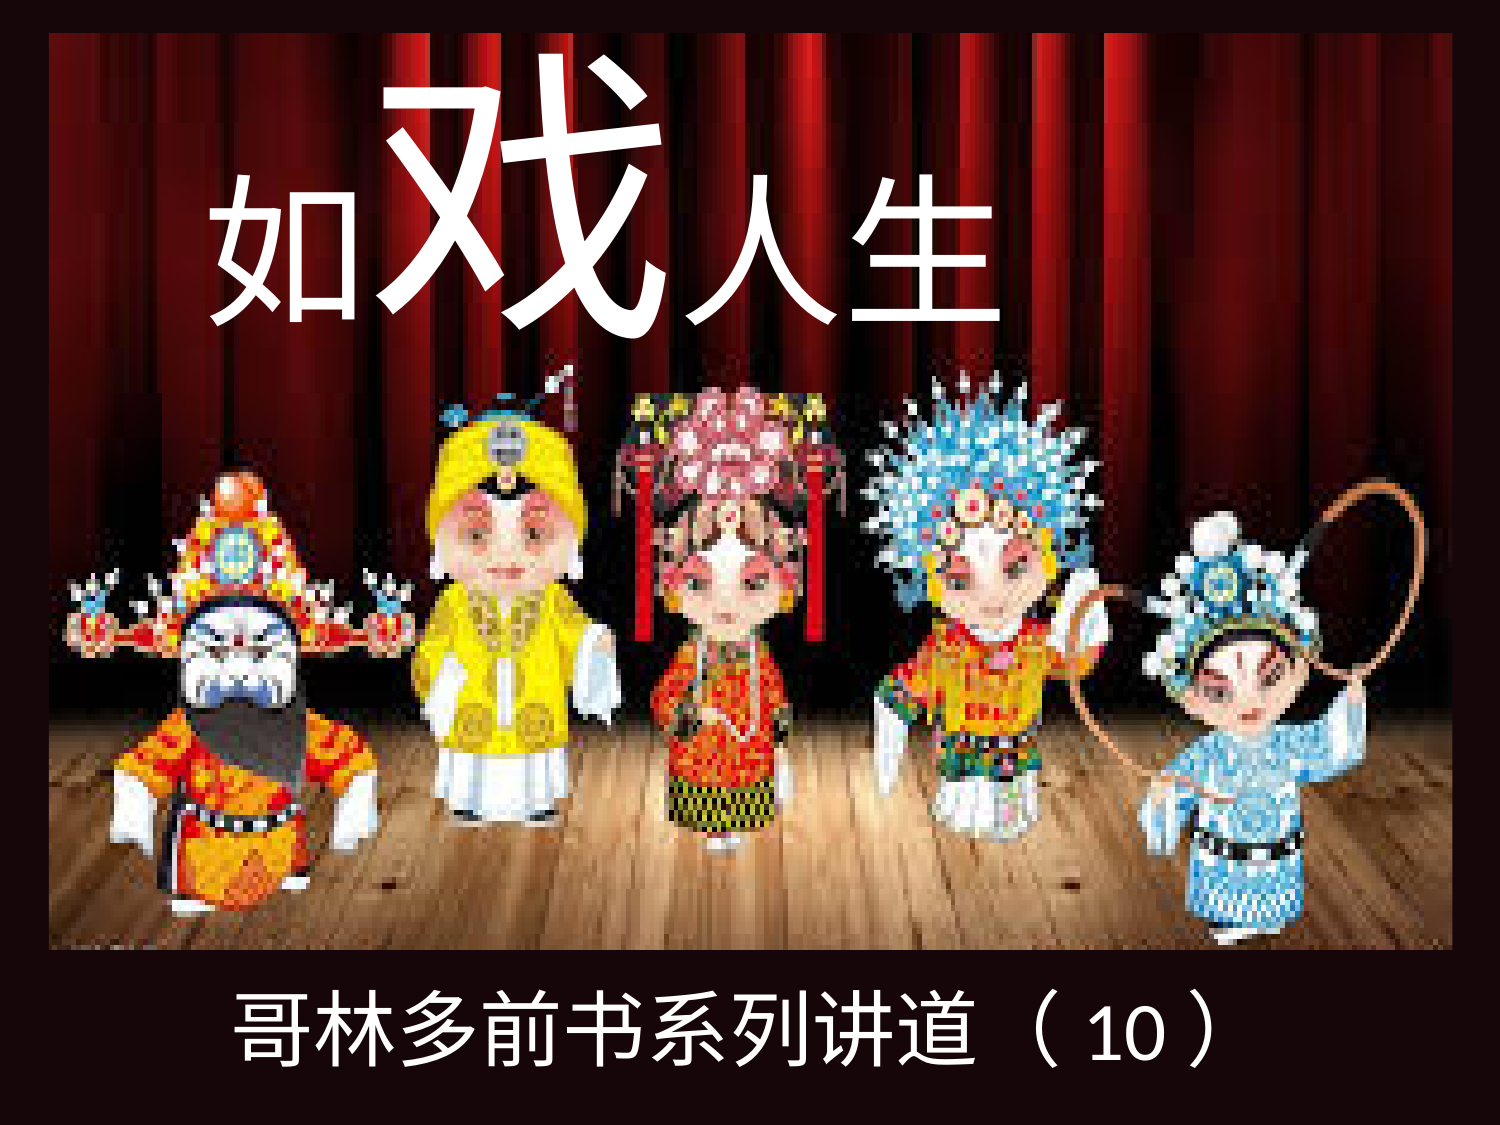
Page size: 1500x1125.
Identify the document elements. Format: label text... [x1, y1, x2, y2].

subtitle 哥林多前书系列讲道（10） [187, 980, 1313, 1096]
picture [48, 33, 1453, 950]
